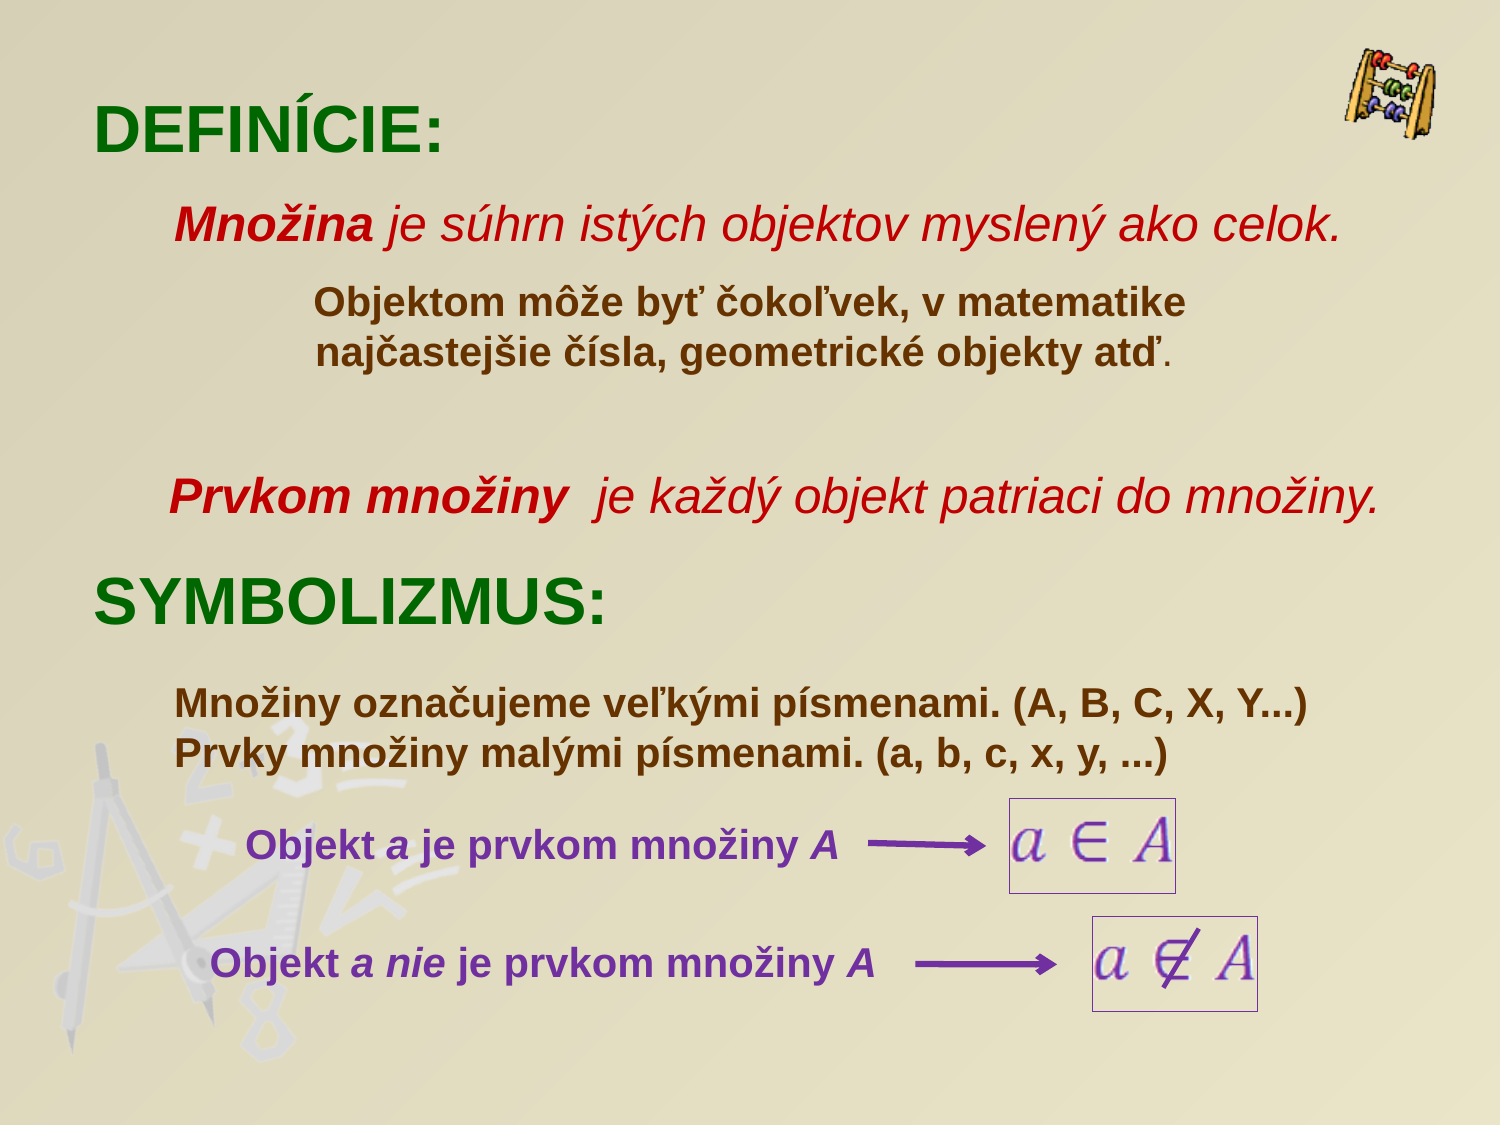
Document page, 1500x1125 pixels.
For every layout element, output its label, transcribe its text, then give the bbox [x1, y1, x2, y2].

text_box DEFINÍCIE: [78, 78, 461, 173]
text_box Objekt a nie je prvkom množiny A [194, 928, 951, 994]
text_box Množiny označujeme veľkými písmenami. (A, B, C, X, Y...) Prvky množiny malými písmenami. (a, b, c, x, y, ...) [159, 668, 1365, 784]
text_box Prvkom množiny je každý objekt patriaci do množiny. [153, 456, 1397, 531]
text_box Množina je súhrn istých objektov myslený ako celok. [159, 184, 1424, 260]
text_box Objektom môže byť čokoľvek, v matematike najčastejšie čísla, geometrické objekty atď. [230, 267, 1270, 382]
picture [1340, 42, 1441, 142]
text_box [867, 843, 987, 847]
text_box Objekt a je prvkom množiny A [230, 810, 869, 876]
text_box SYMBOLIZMUS: [79, 550, 625, 646]
picture [1009, 798, 1176, 894]
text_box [1092, 916, 1259, 1012]
